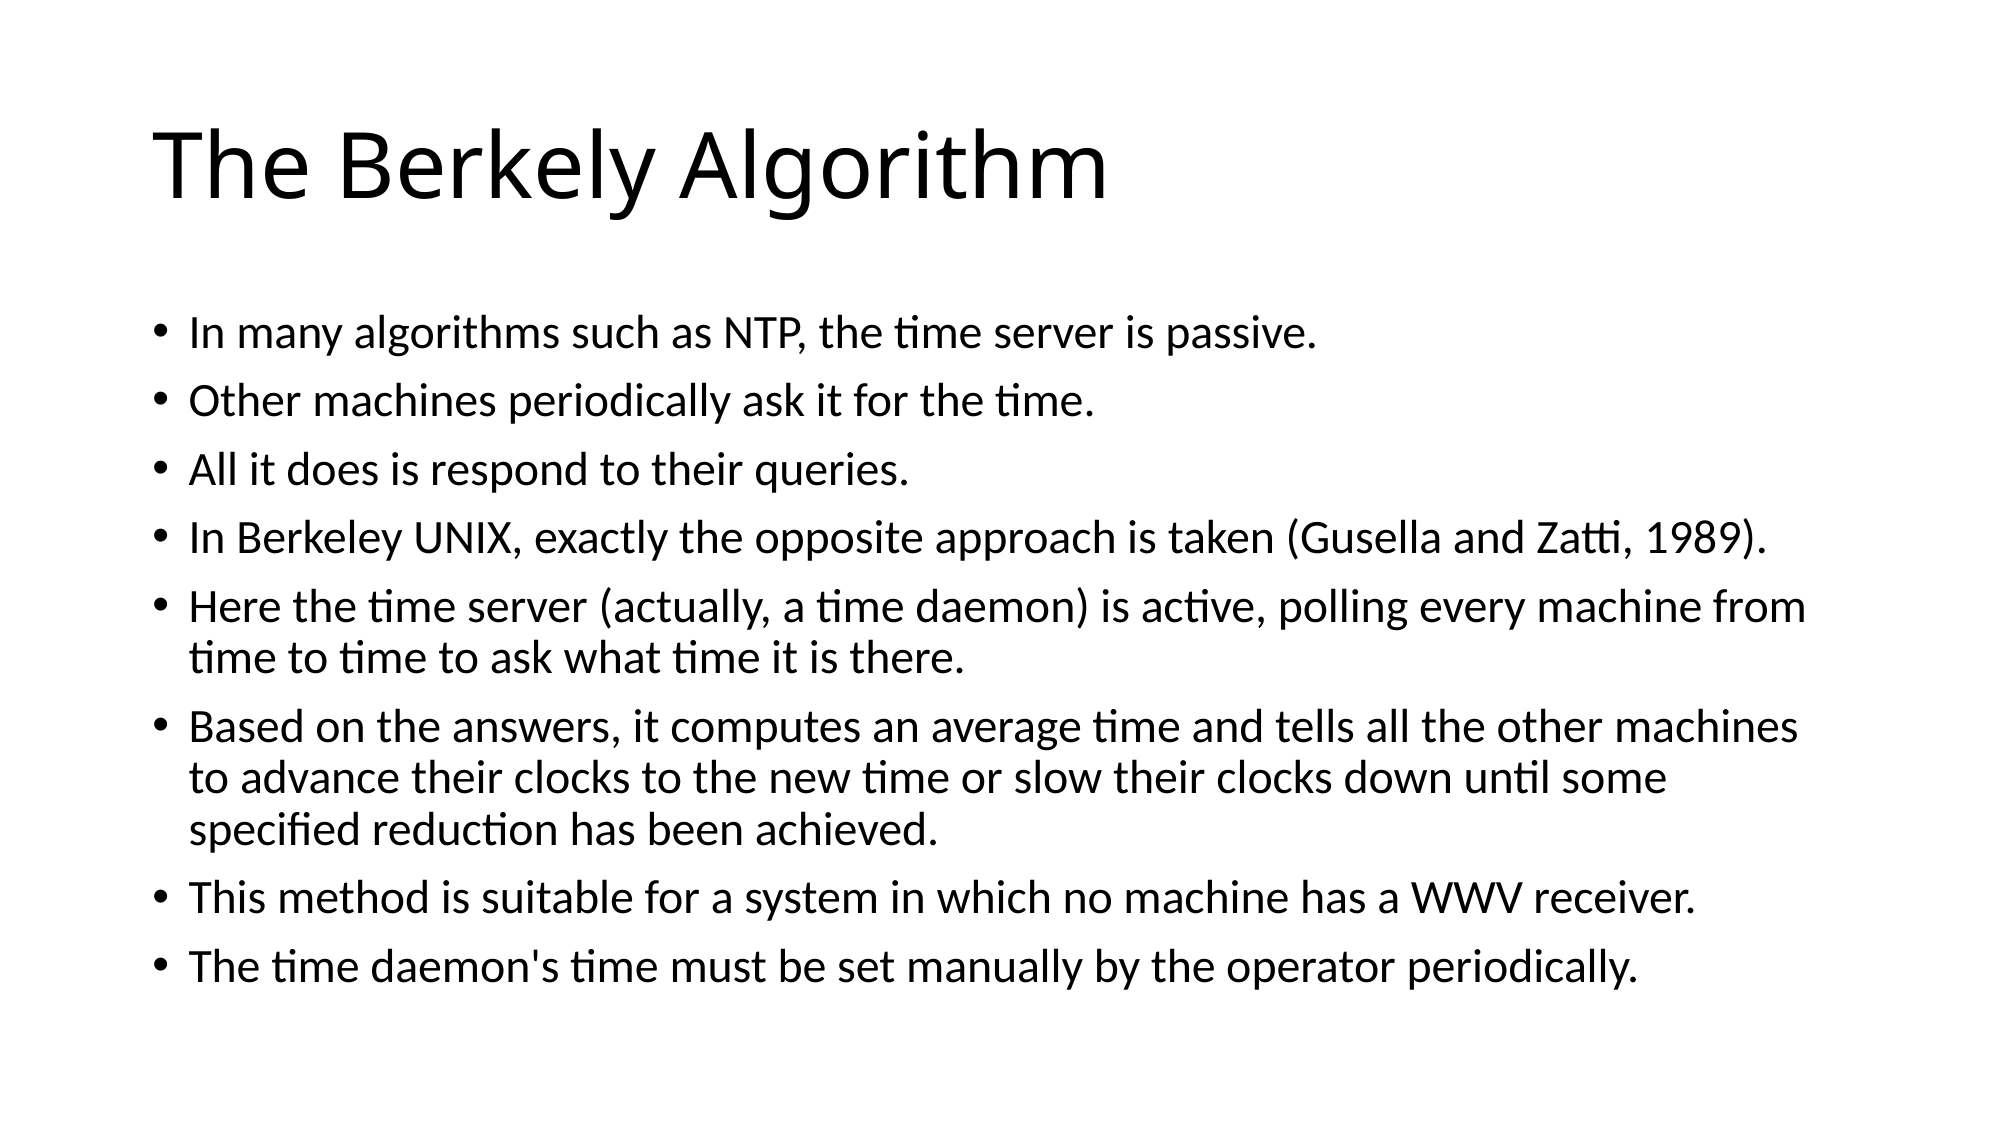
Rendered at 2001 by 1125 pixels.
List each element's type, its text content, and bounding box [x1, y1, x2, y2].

title The Berkely Algorithm [137, 59, 1863, 278]
list In many algorithms such as NTP, the time server is passive. Other machines periodically ask it for the time. All it does is respond to their queries. In Berkeley UNIX, exactly the opposite approach is taken (Gusella and Zatti, 1989). Here the time server (actually, a time daemon) is active, polling every machine from time to time to ask what time it is there. Based on the answers, it computes an average time and tells all the other machines to advance their clocks to the new time or slow their clocks down until some specified reduction has been achieved. This method is suitable for a system in which no machine has a WWV receiver. The time daemon's time must be set manually by the operator periodically. [137, 299, 1863, 1014]
